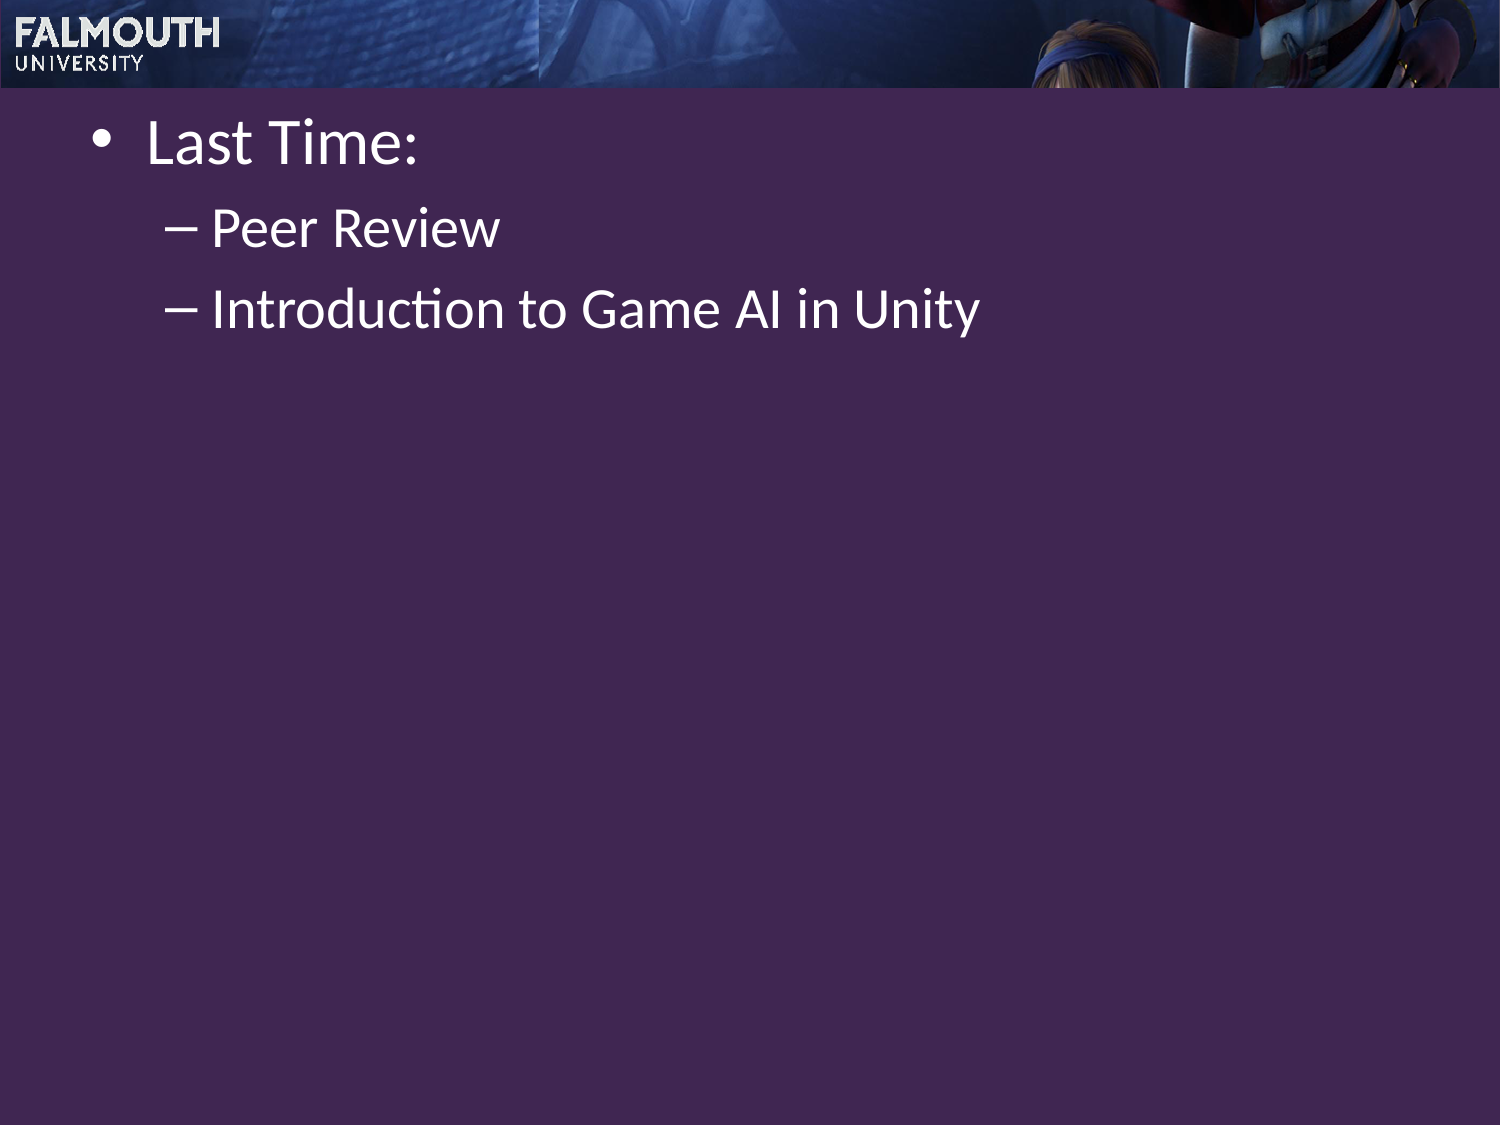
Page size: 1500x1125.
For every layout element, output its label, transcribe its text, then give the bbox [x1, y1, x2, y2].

picture [0, 0, 1500, 90]
list Last Time: Peer Review Introduction to Game AI in Unity [75, 90, 1425, 1125]
